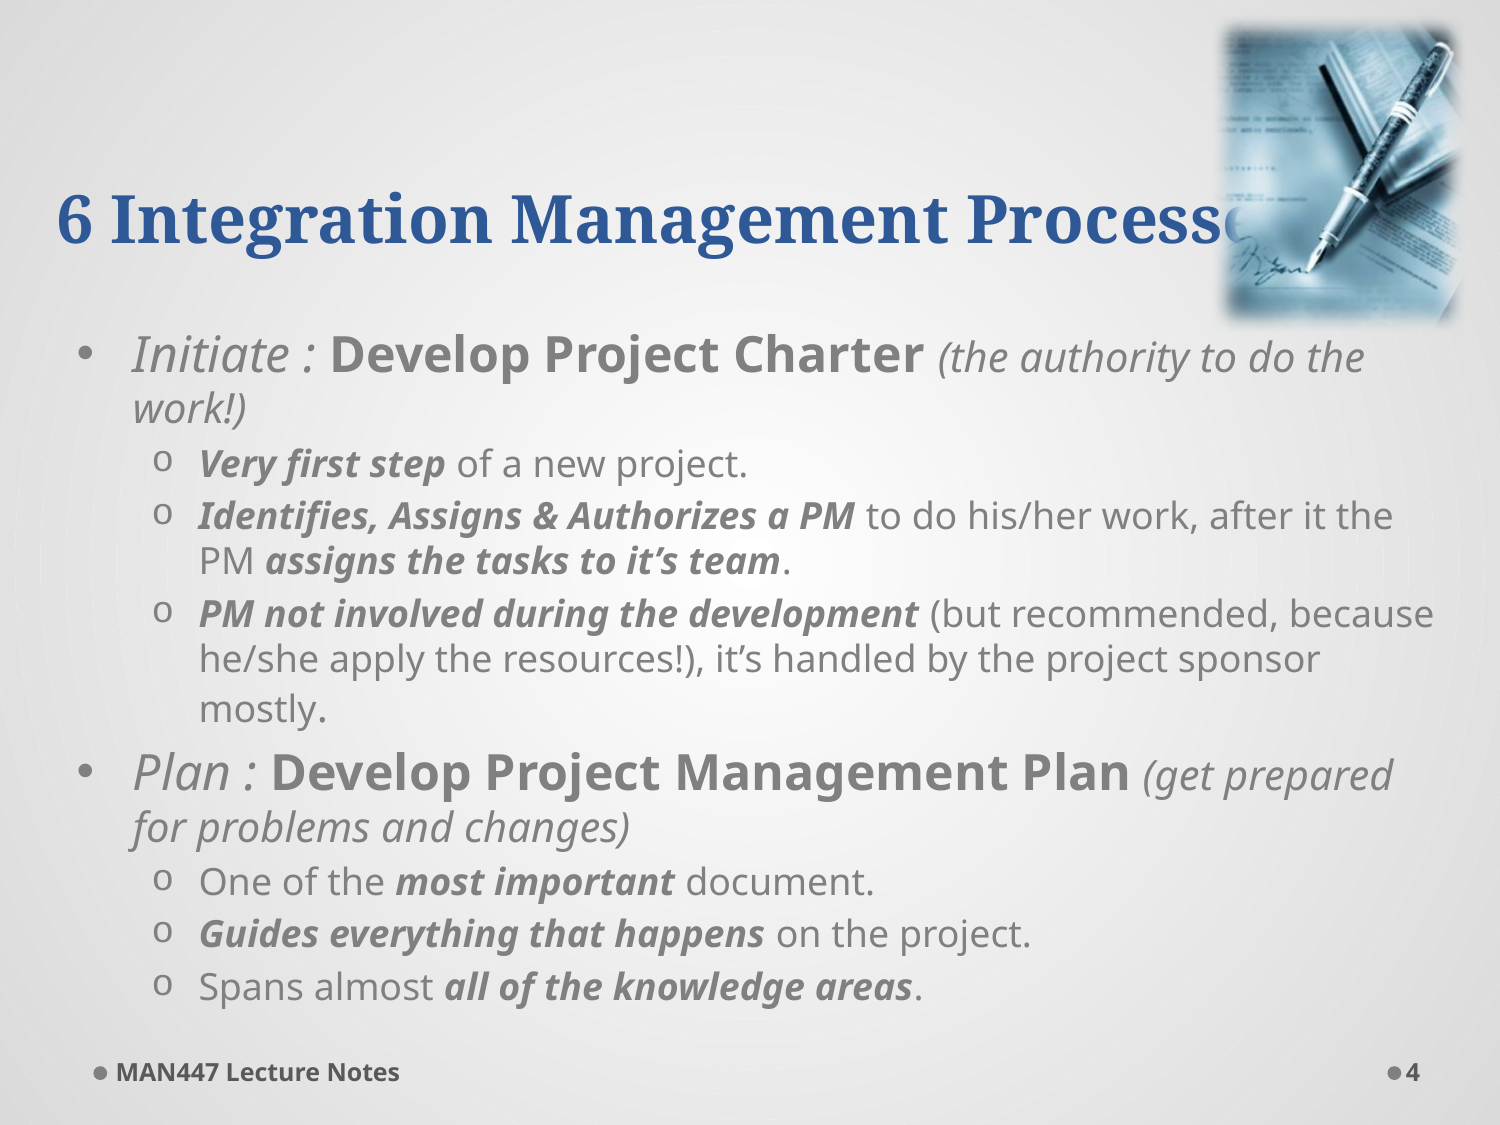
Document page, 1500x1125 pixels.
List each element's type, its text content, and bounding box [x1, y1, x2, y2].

title 6 Integration Management Processes [41, 84, 1205, 265]
footer MAN447 Lecture Notes [108, 1042, 576, 1103]
slide_number 4 [1401, 1042, 1494, 1103]
list Initiate : Develop Project Charter (the authority to do the work!) Very first step of a new project. Identifies, Assigns & Authorizes a PM to do his/her work, after it the PM assigns the tasks to it’s team. PM not involved during the development (but recommended, because he/she apply the resources!), it’s handled by the project sponsor mostly. Plan : Develop Project Management Plan (get prepared for problems and changes) One of the most important document. Guides everything that happens on the project. Spans almost all of the knowledge areas. [61, 314, 1468, 1000]
picture [1210, 13, 1468, 335]
